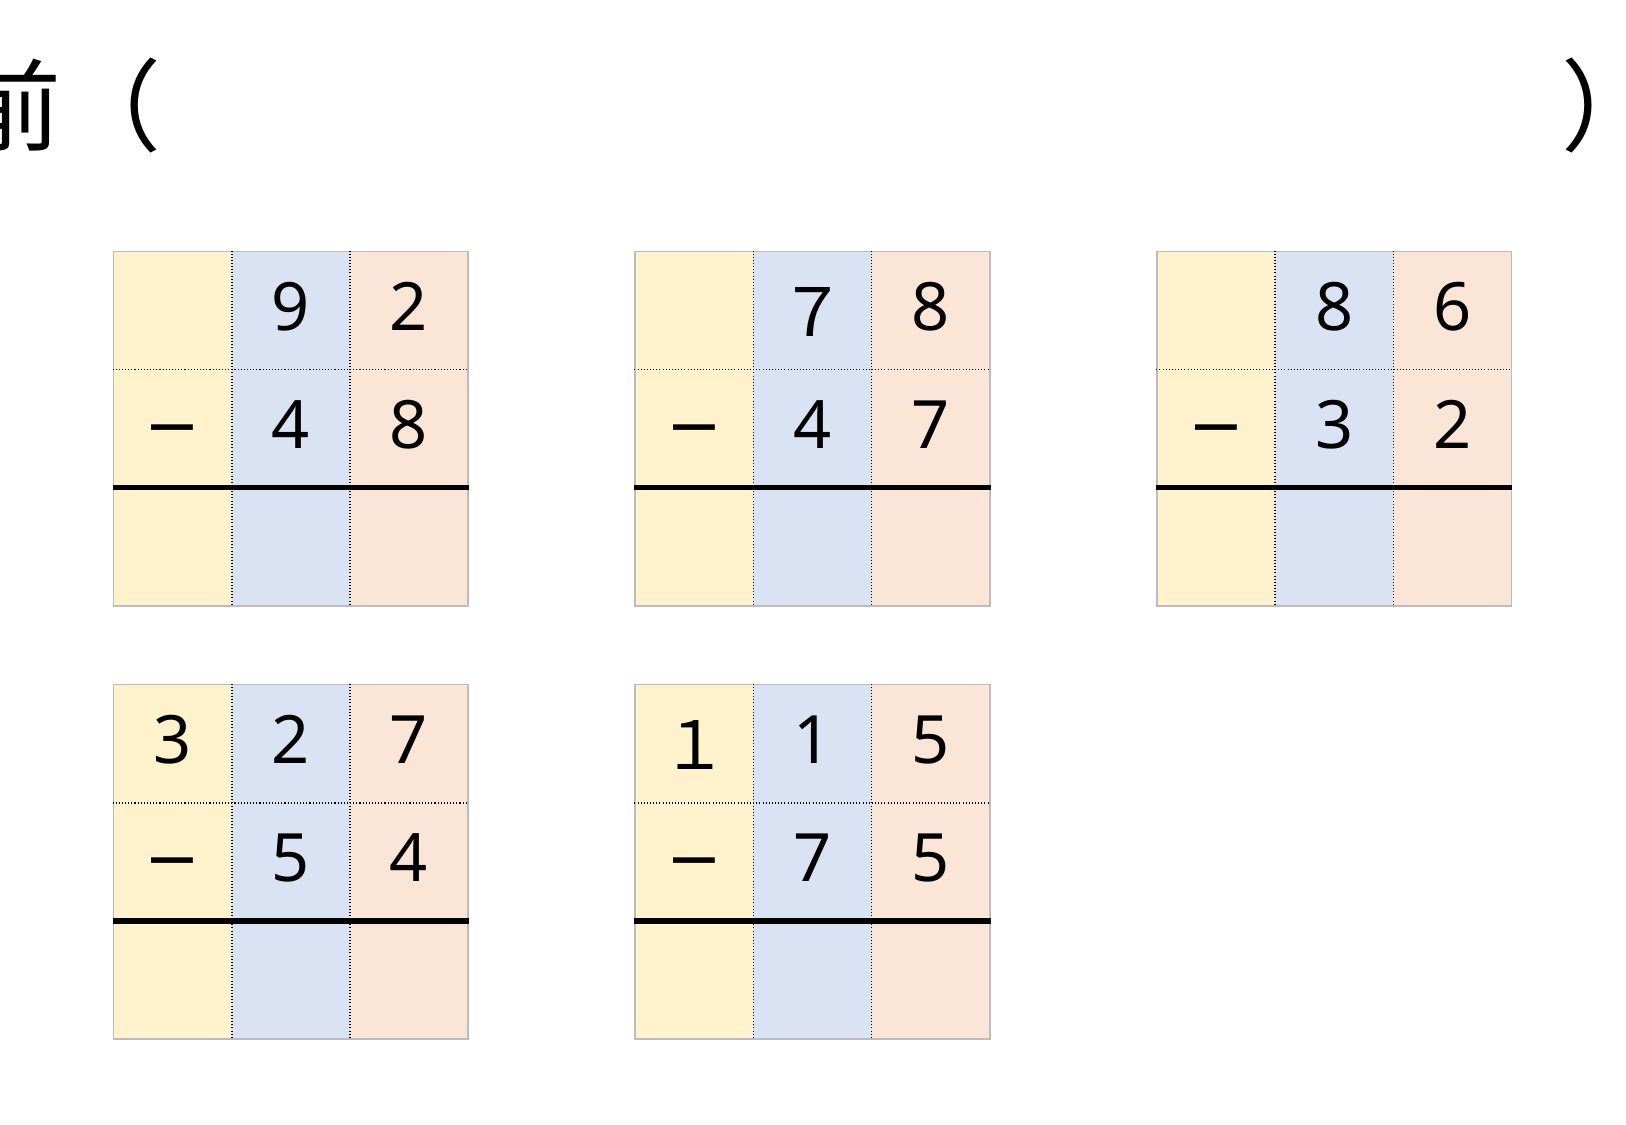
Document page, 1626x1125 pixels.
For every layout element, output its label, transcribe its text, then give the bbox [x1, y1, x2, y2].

table_cell [753, 490, 872, 605]
table_cell − [114, 370, 232, 485]
table_cell [232, 924, 350, 1038]
table_header 2 [350, 252, 467, 370]
table_header １ [636, 685, 753, 803]
table_header 7 [350, 685, 467, 803]
table_cell − [636, 370, 753, 485]
text_box 名前（ ） [0, 36, 1625, 171]
table_cell [232, 490, 350, 605]
table_cell [350, 924, 467, 1038]
table_cell − [1158, 370, 1275, 485]
table_cell [636, 490, 753, 605]
table_cell 8 [350, 370, 467, 485]
table_cell − [114, 803, 232, 918]
table_cell [350, 490, 467, 605]
table_cell 3 [1275, 370, 1393, 485]
table_cell 2 [1393, 370, 1511, 485]
table_cell 5 [872, 803, 989, 918]
table_cell 5 [232, 803, 350, 918]
table_cell 7 [753, 803, 872, 918]
table_header ７ [753, 252, 872, 370]
table_header 2 [232, 685, 350, 803]
table_header 8 [1275, 252, 1393, 370]
table_cell [872, 924, 989, 1038]
table_header 6 [1393, 252, 1511, 370]
table_cell 7 [872, 370, 989, 485]
table_header 9 [232, 252, 350, 370]
table_cell [114, 924, 232, 1038]
table_header 3 [114, 685, 232, 803]
table_header [636, 252, 753, 370]
table_cell [114, 490, 232, 605]
table_cell [1393, 490, 1511, 605]
table_cell 4 [350, 803, 467, 918]
table_header 5 [872, 685, 989, 803]
table_cell [1158, 490, 1275, 605]
table_header 8 [872, 252, 989, 370]
table_cell [636, 924, 753, 1038]
table_header [114, 252, 232, 370]
table_cell [753, 924, 872, 1038]
table_cell 4 [232, 370, 350, 485]
table_cell [1275, 490, 1393, 605]
table_header [1158, 252, 1275, 370]
table_cell [872, 490, 989, 605]
table_header 1 [753, 685, 872, 803]
table_cell − [636, 803, 753, 918]
table_cell 4 [753, 370, 872, 485]
